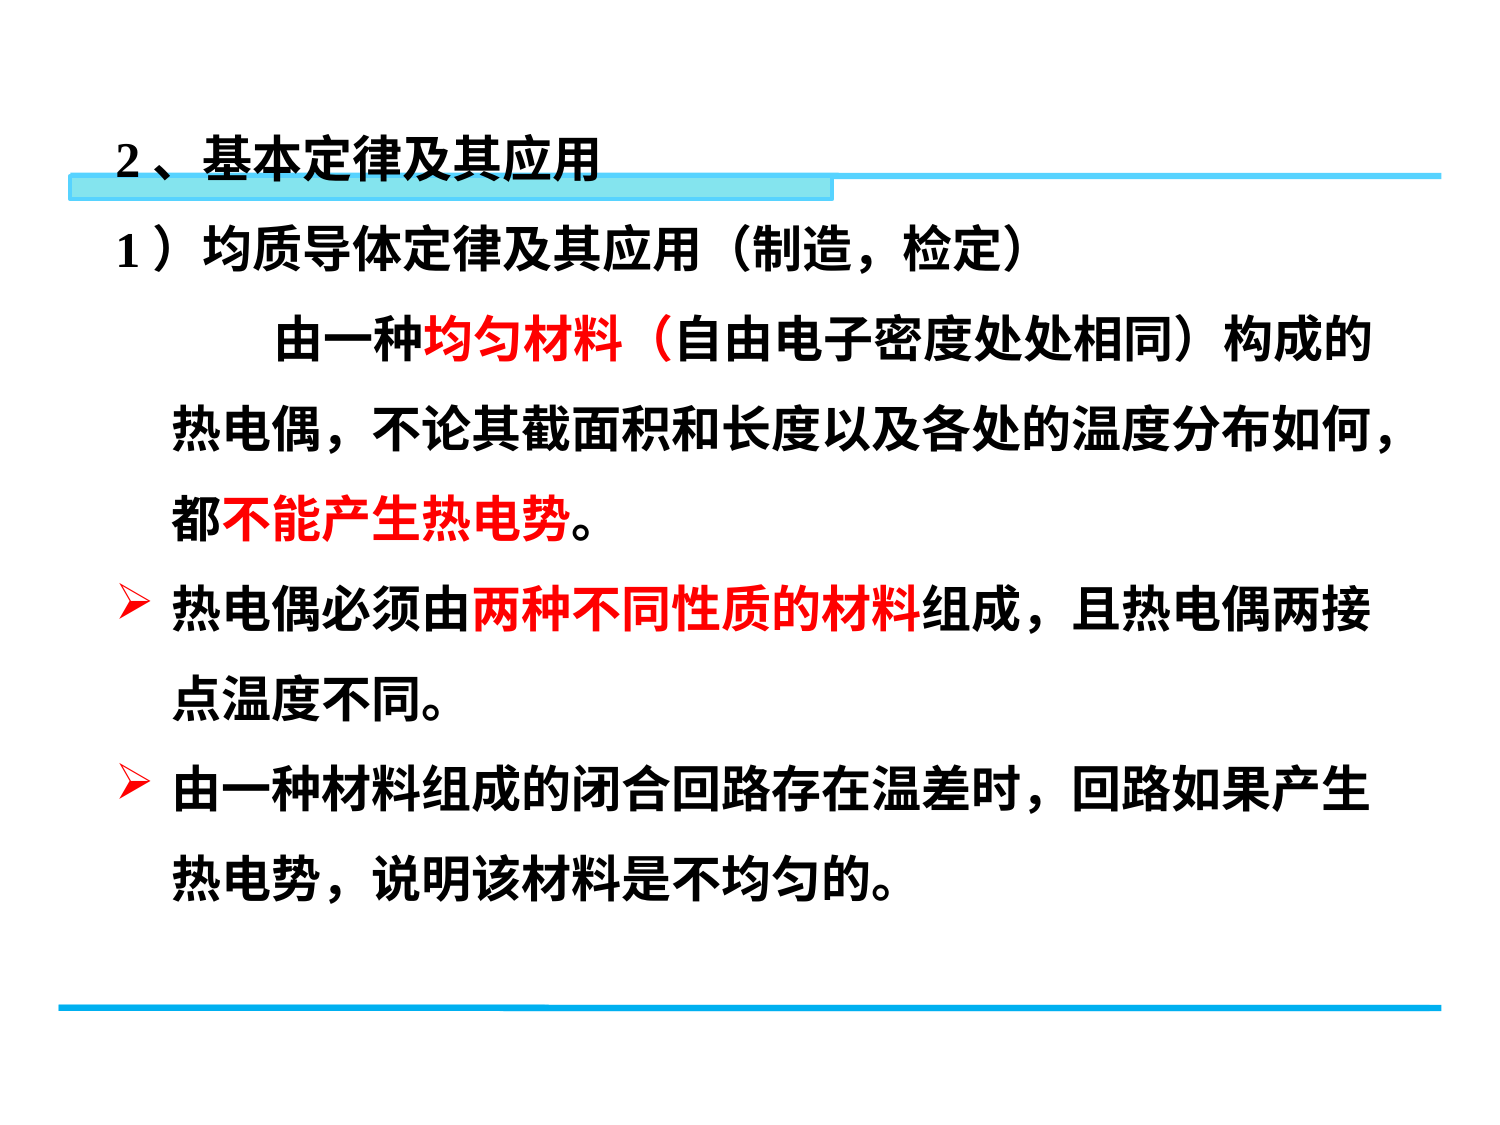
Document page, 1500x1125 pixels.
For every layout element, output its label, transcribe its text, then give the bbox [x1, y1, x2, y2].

list 2、基本定律及其应用 1）均质导体定律及其应用（制造，检定） 由一种均匀材料（自由电子密度处处相同）构成的热电偶，不论其截面积和长度以及各处的温度分布如何，都不能产生热电势。 热电偶必须由两种不同性质的材料组成，且热电偶两接点温度不同。 由一种材料组成的闭合回路存在温差时，回路如果产生热电势，说明该材料是不均匀的。 [100, 0, 1424, 882]
